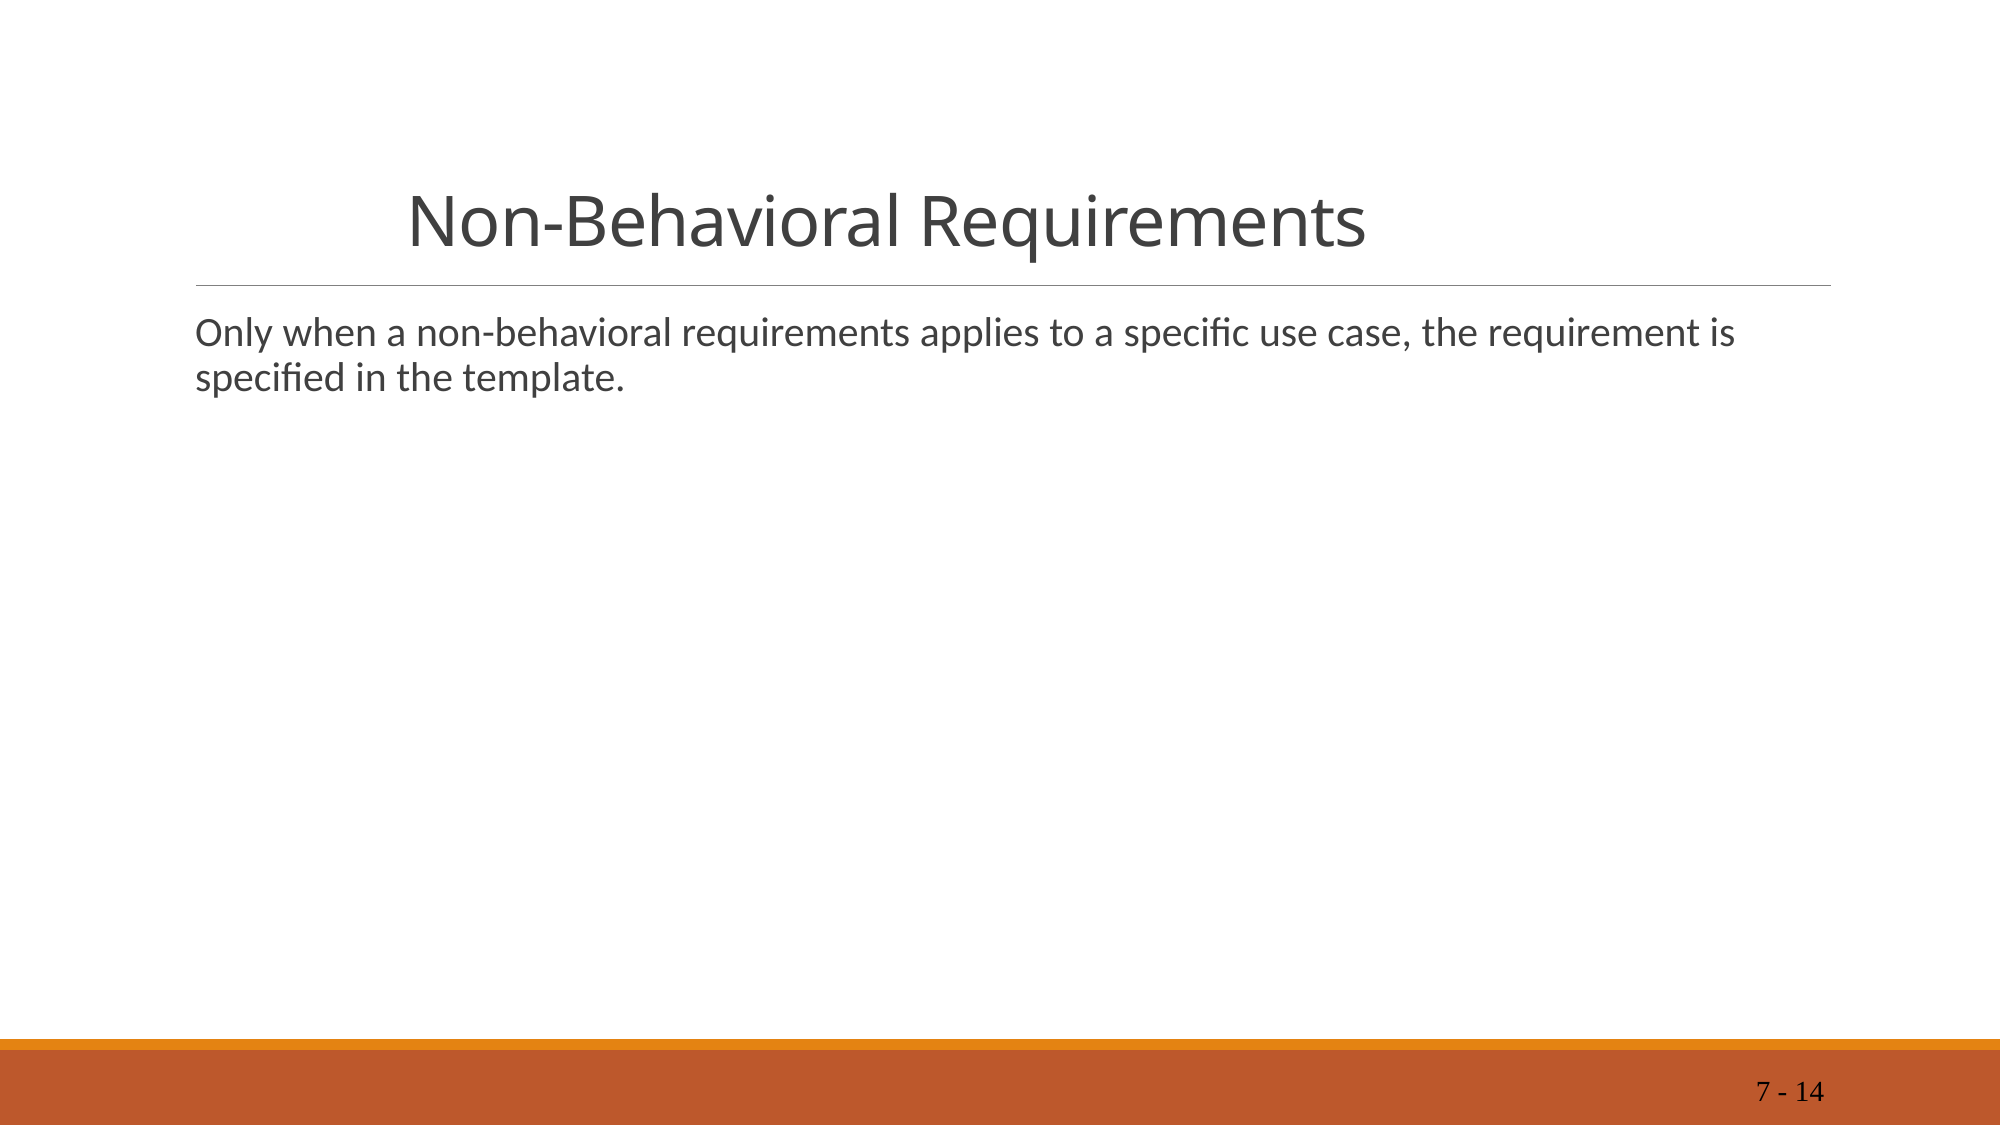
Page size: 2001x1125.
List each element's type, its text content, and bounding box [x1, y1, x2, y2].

title Non-Behavioral Requirements [391, 152, 1433, 269]
list Only when a non-behavioral requirements applies to a specific use case, the requirement is specified in the template. [180, 302, 1830, 963]
slide_number 7 - 14 [1624, 1059, 1840, 1120]
